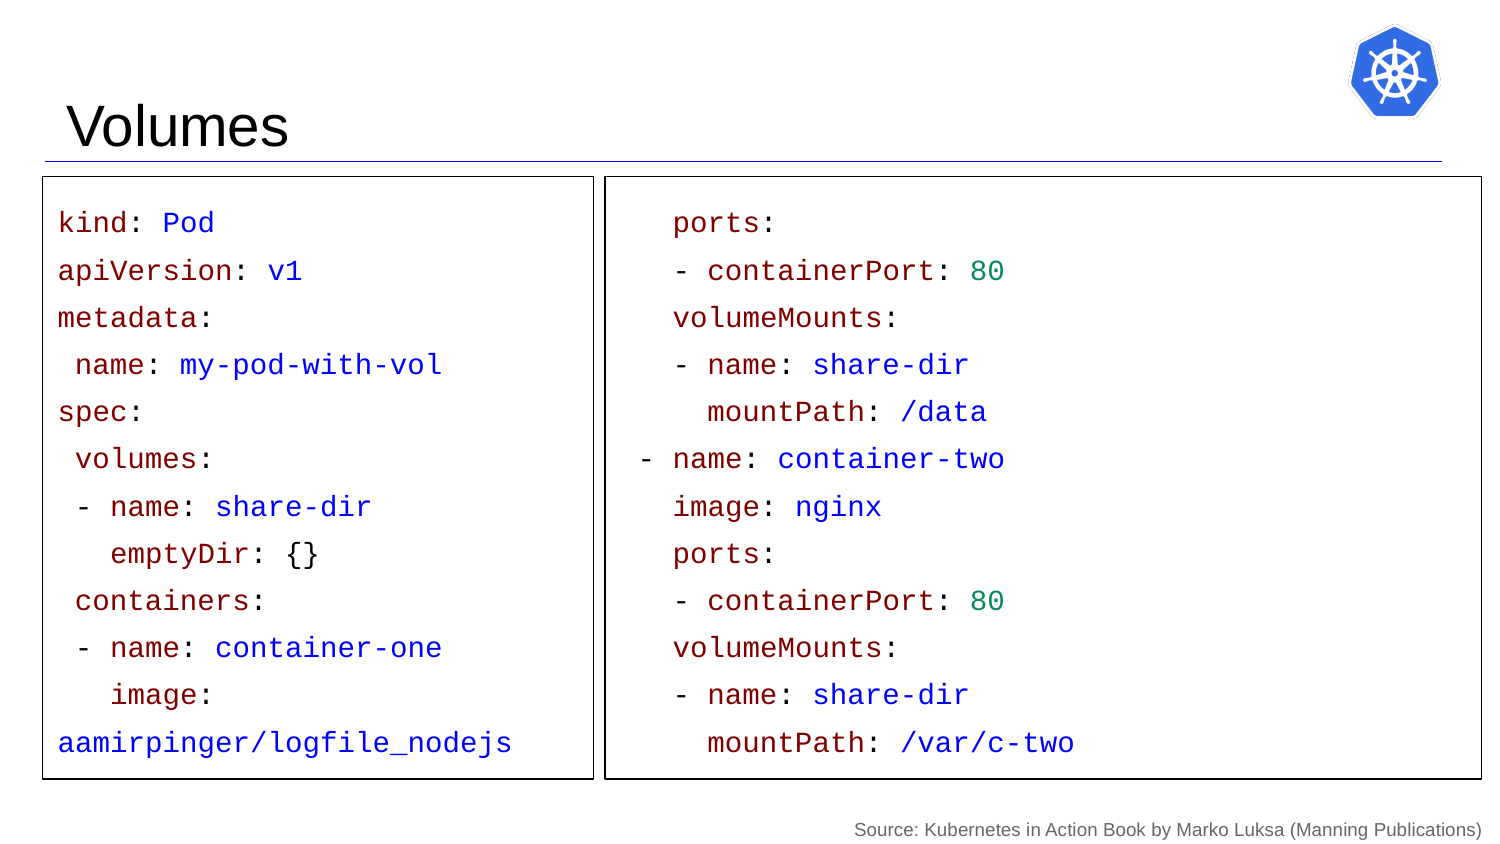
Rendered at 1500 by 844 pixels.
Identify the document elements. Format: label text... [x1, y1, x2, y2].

picture [1348, 24, 1441, 72]
list ports: - containerPort: 80 volumeMounts: - name: share-dir mountPath: /data - name: container-two image: nginx ports: - containerPort: 80 volumeMounts: - name: share-dir mountPath: /var/c-two [605, 176, 1482, 780]
title Volumes [51, 72, 1449, 167]
list kind: Pod apiVersion: v1 metadata: name: my-pod-with-vol spec: volumes: - name: share-dir emptyDir: {} containers: - name: container-one image: aamirpinger/logfile_nodejs [42, 176, 594, 780]
